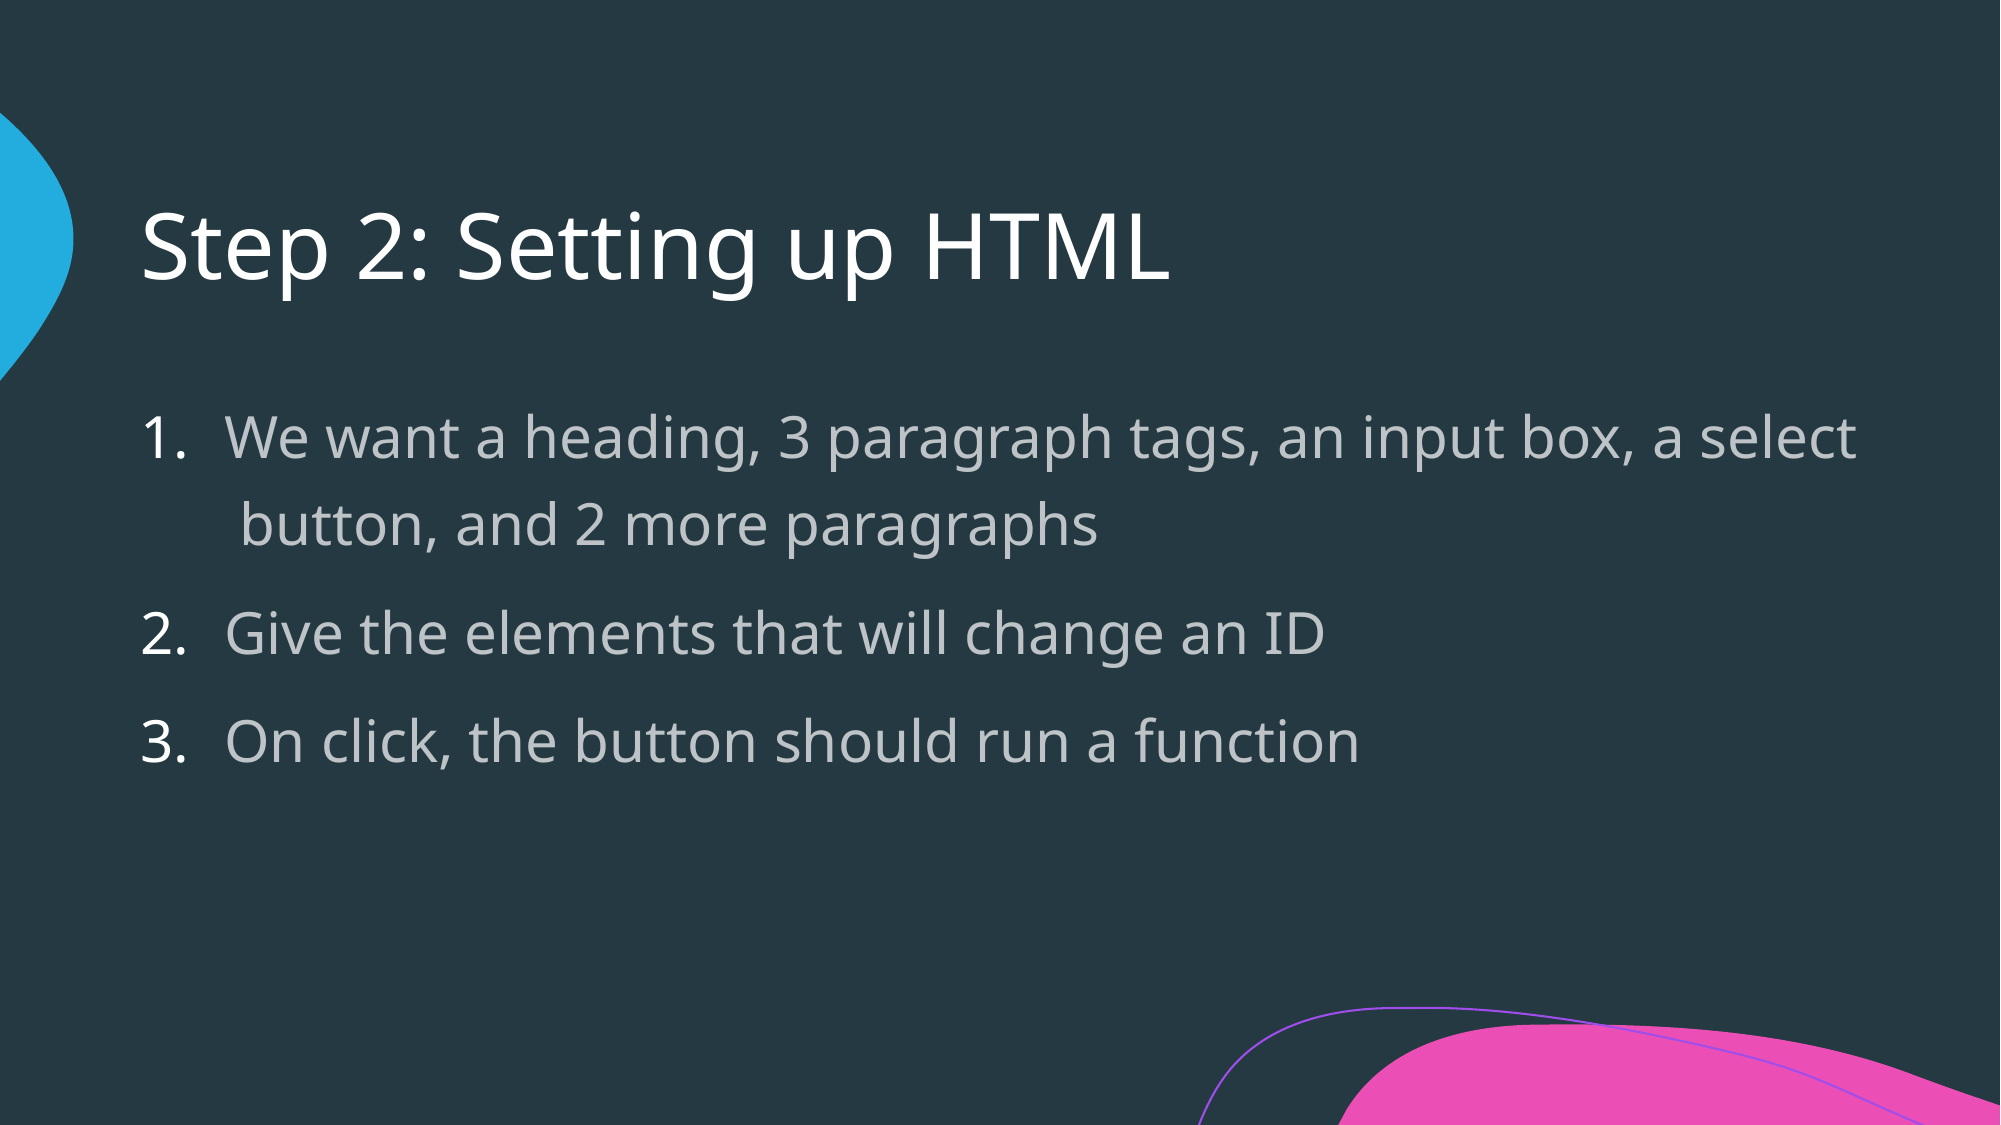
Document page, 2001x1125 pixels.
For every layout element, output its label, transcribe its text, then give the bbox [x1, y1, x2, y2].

title Step 2: Setting up HTML [125, 125, 1875, 375]
list We want a heading, 3 paragraph tags, an input box, a select button, and 2 more paragraphs Give the elements that will change an ID On click, the button should run a function [125, 375, 1875, 1002]
